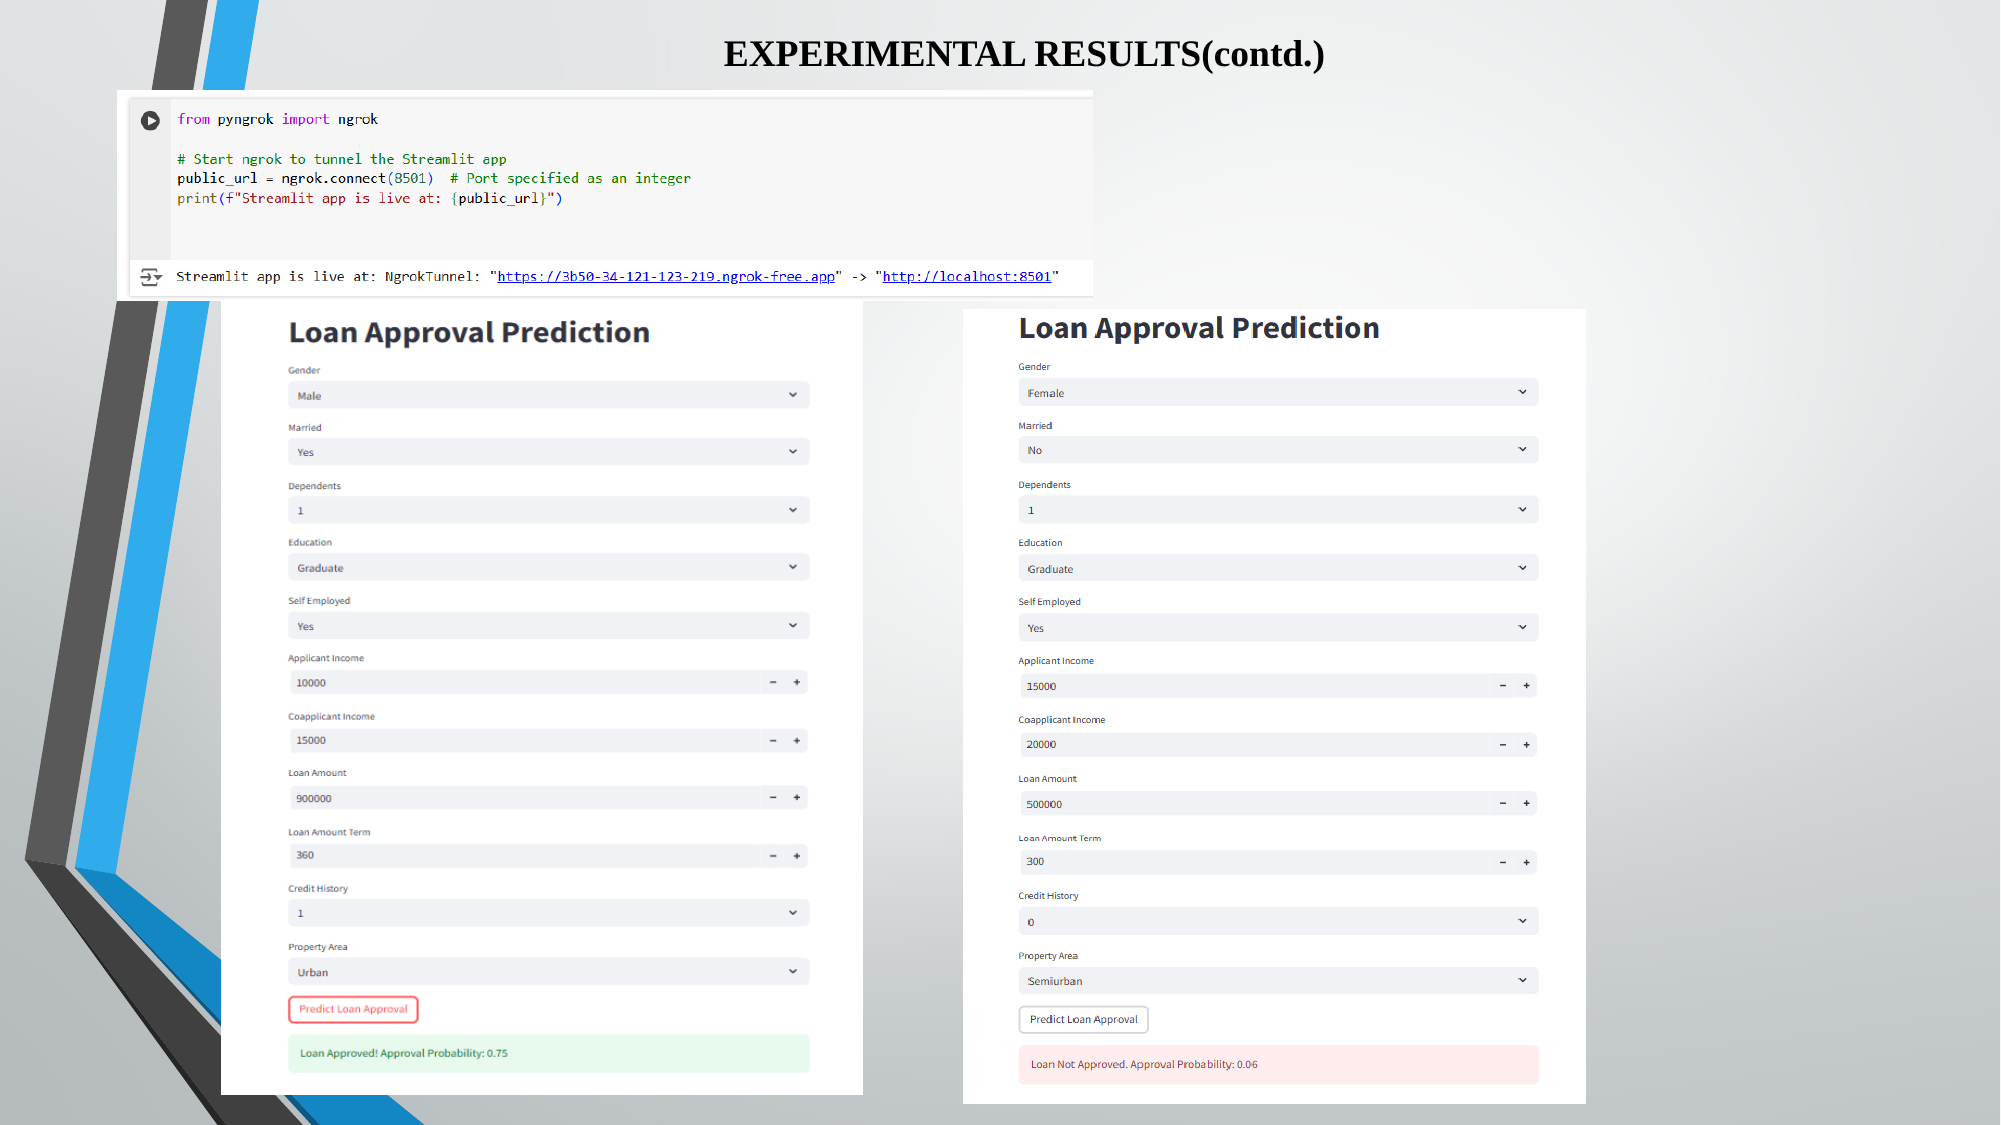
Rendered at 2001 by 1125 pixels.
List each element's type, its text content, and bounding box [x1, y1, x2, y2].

picture [117, 90, 1094, 1095]
picture [963, 309, 1587, 1104]
text_box EXPERIMENTAL RESULTS(contd.) [708, 21, 1709, 82]
